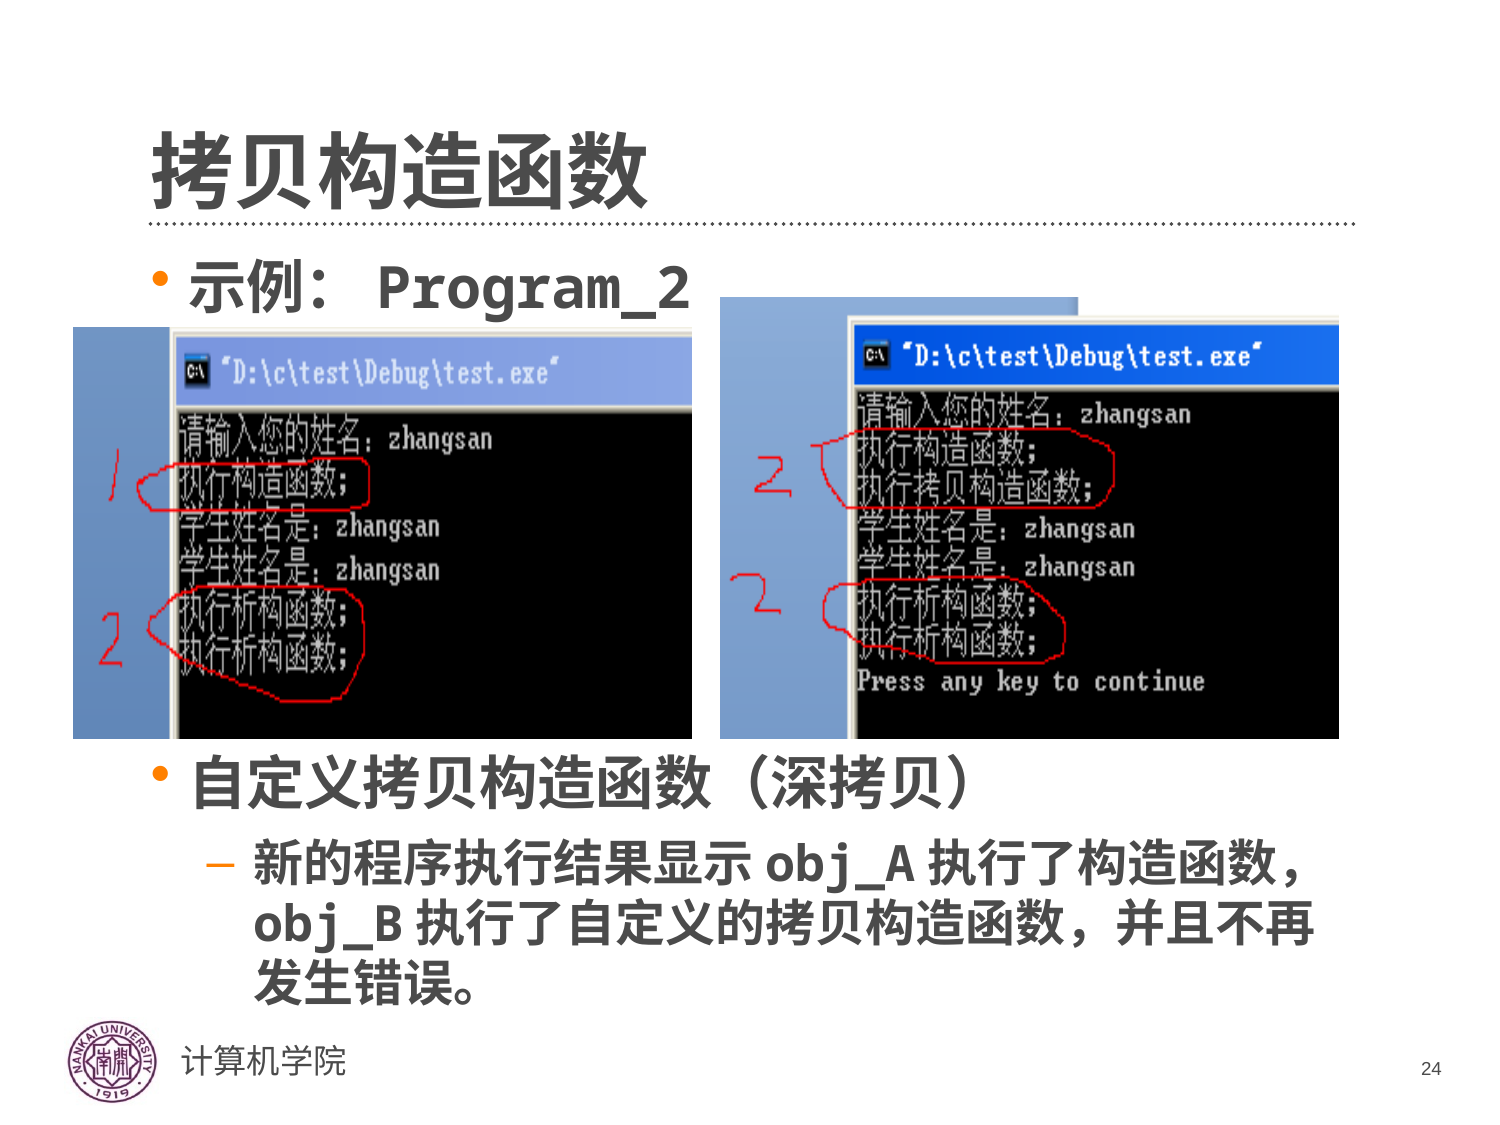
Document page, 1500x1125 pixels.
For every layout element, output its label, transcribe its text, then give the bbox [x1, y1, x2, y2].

picture [64, 1017, 160, 1106]
list 示例：Program_2 自定义拷贝构造函数（深拷贝） 新的程序执行结果显示obj_A执行了构造函数，obj_B执行了自定义的拷贝构造函数，并且不再发生错误。 [150, 250, 1360, 1000]
picture [720, 297, 1339, 740]
slide_number 24 [1308, 1048, 1458, 1093]
title 拷贝构造函数 [150, 83, 1360, 221]
picture [72, 326, 692, 740]
